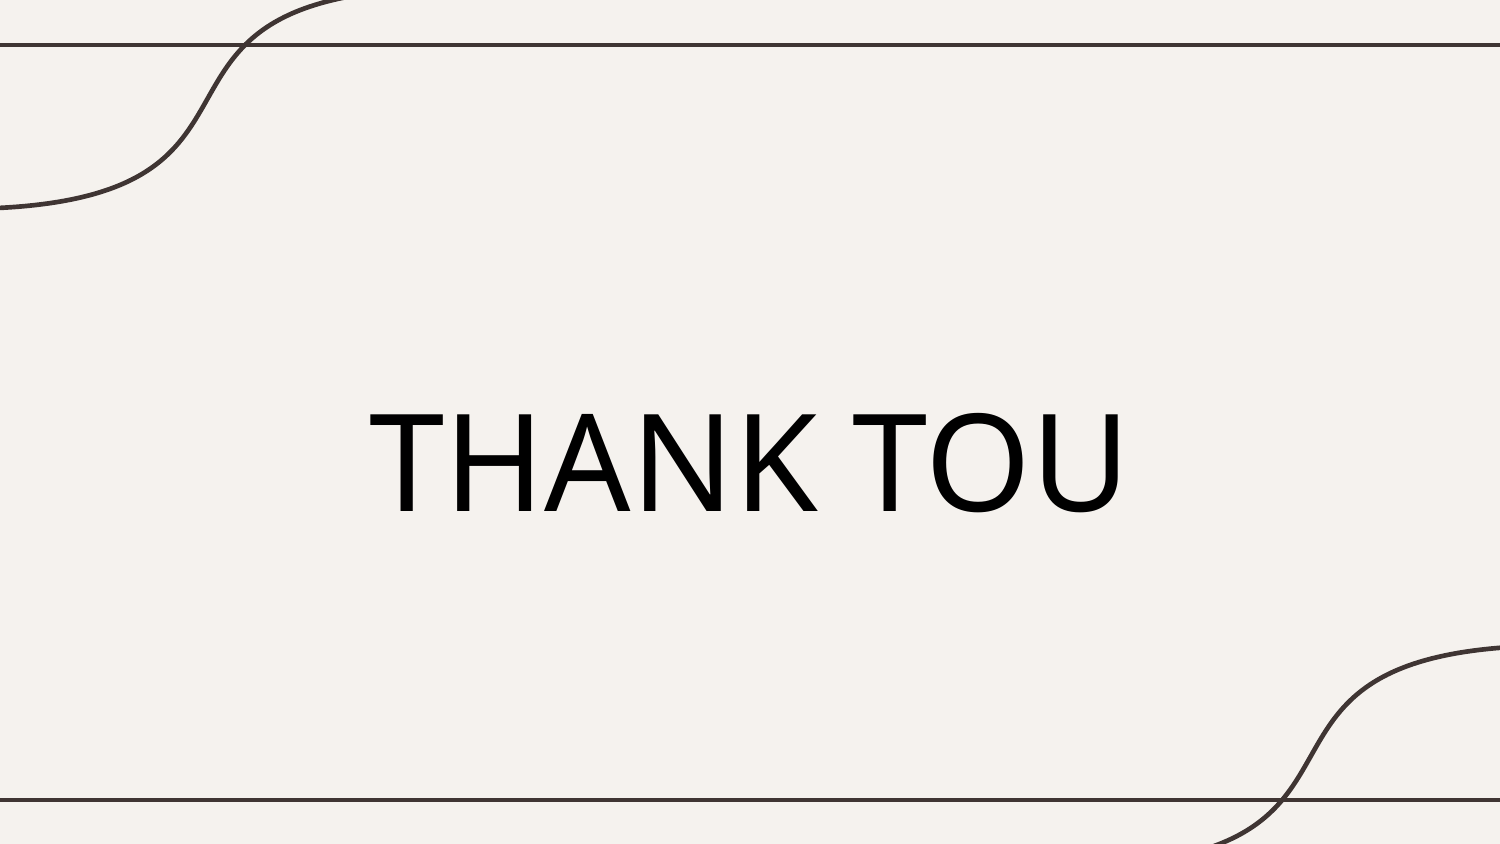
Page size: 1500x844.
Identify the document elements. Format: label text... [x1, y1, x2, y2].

title THANK TOU [170, 217, 1330, 554]
